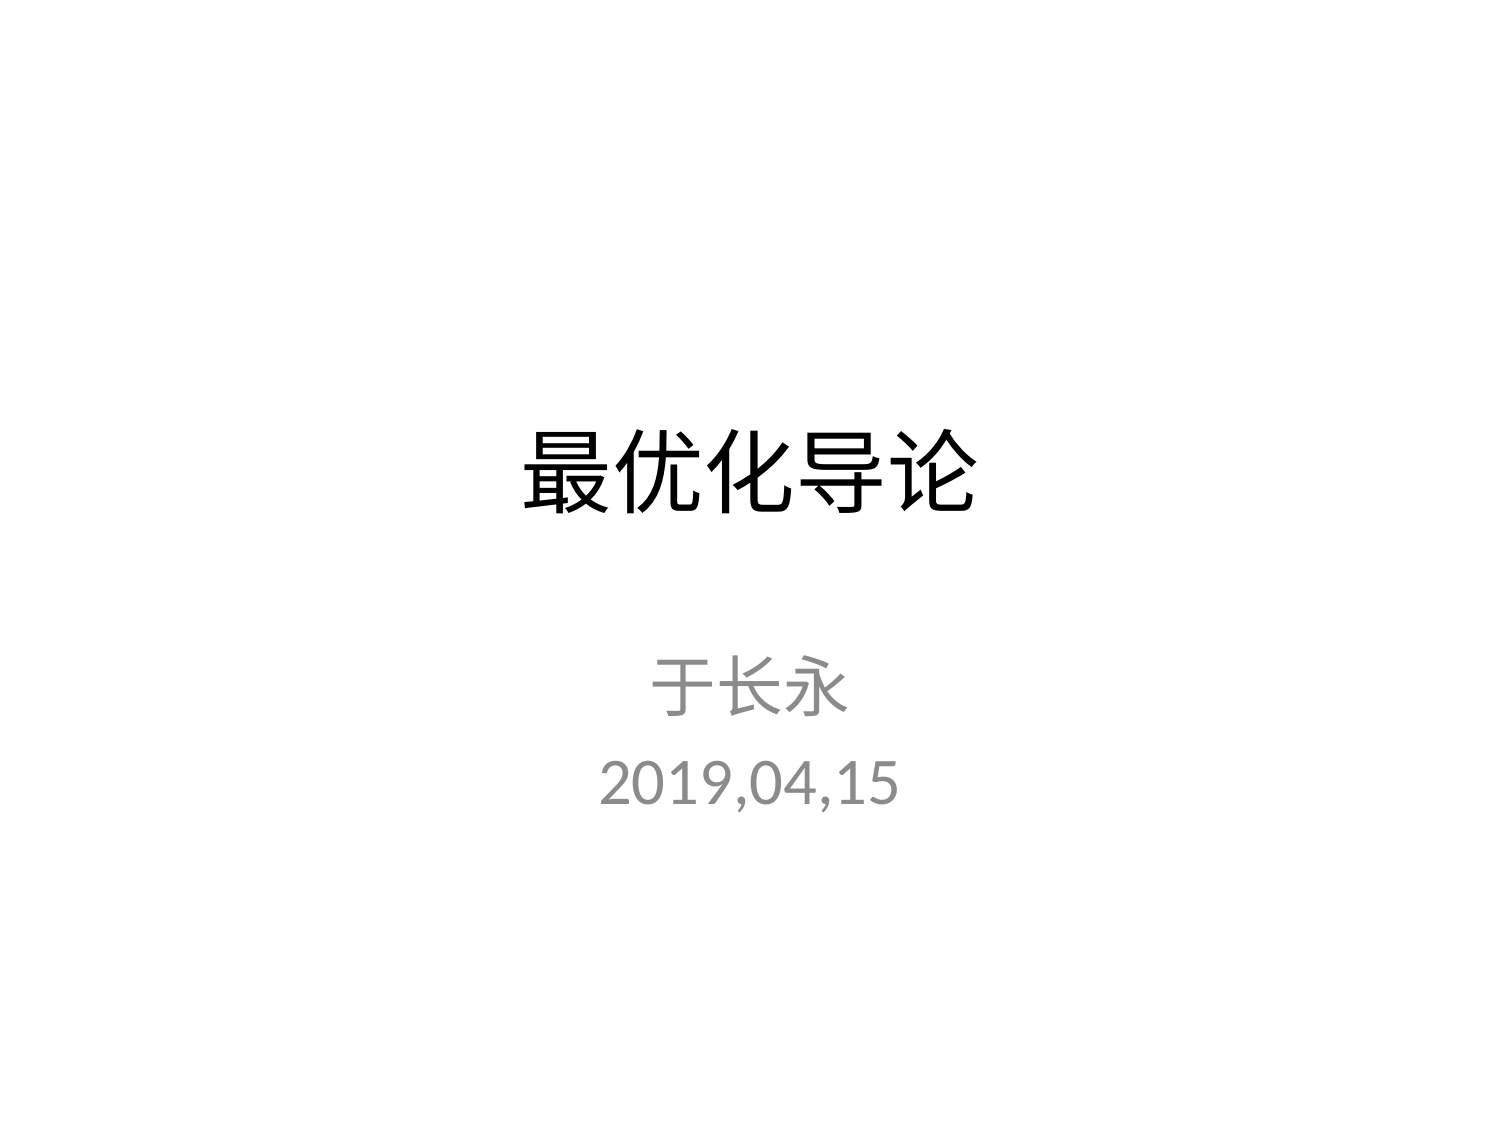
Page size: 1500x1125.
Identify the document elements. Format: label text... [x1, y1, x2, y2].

subtitle 于长永 2019,04,15 [225, 637, 1275, 925]
title 最优化导论 [112, 349, 1388, 591]
